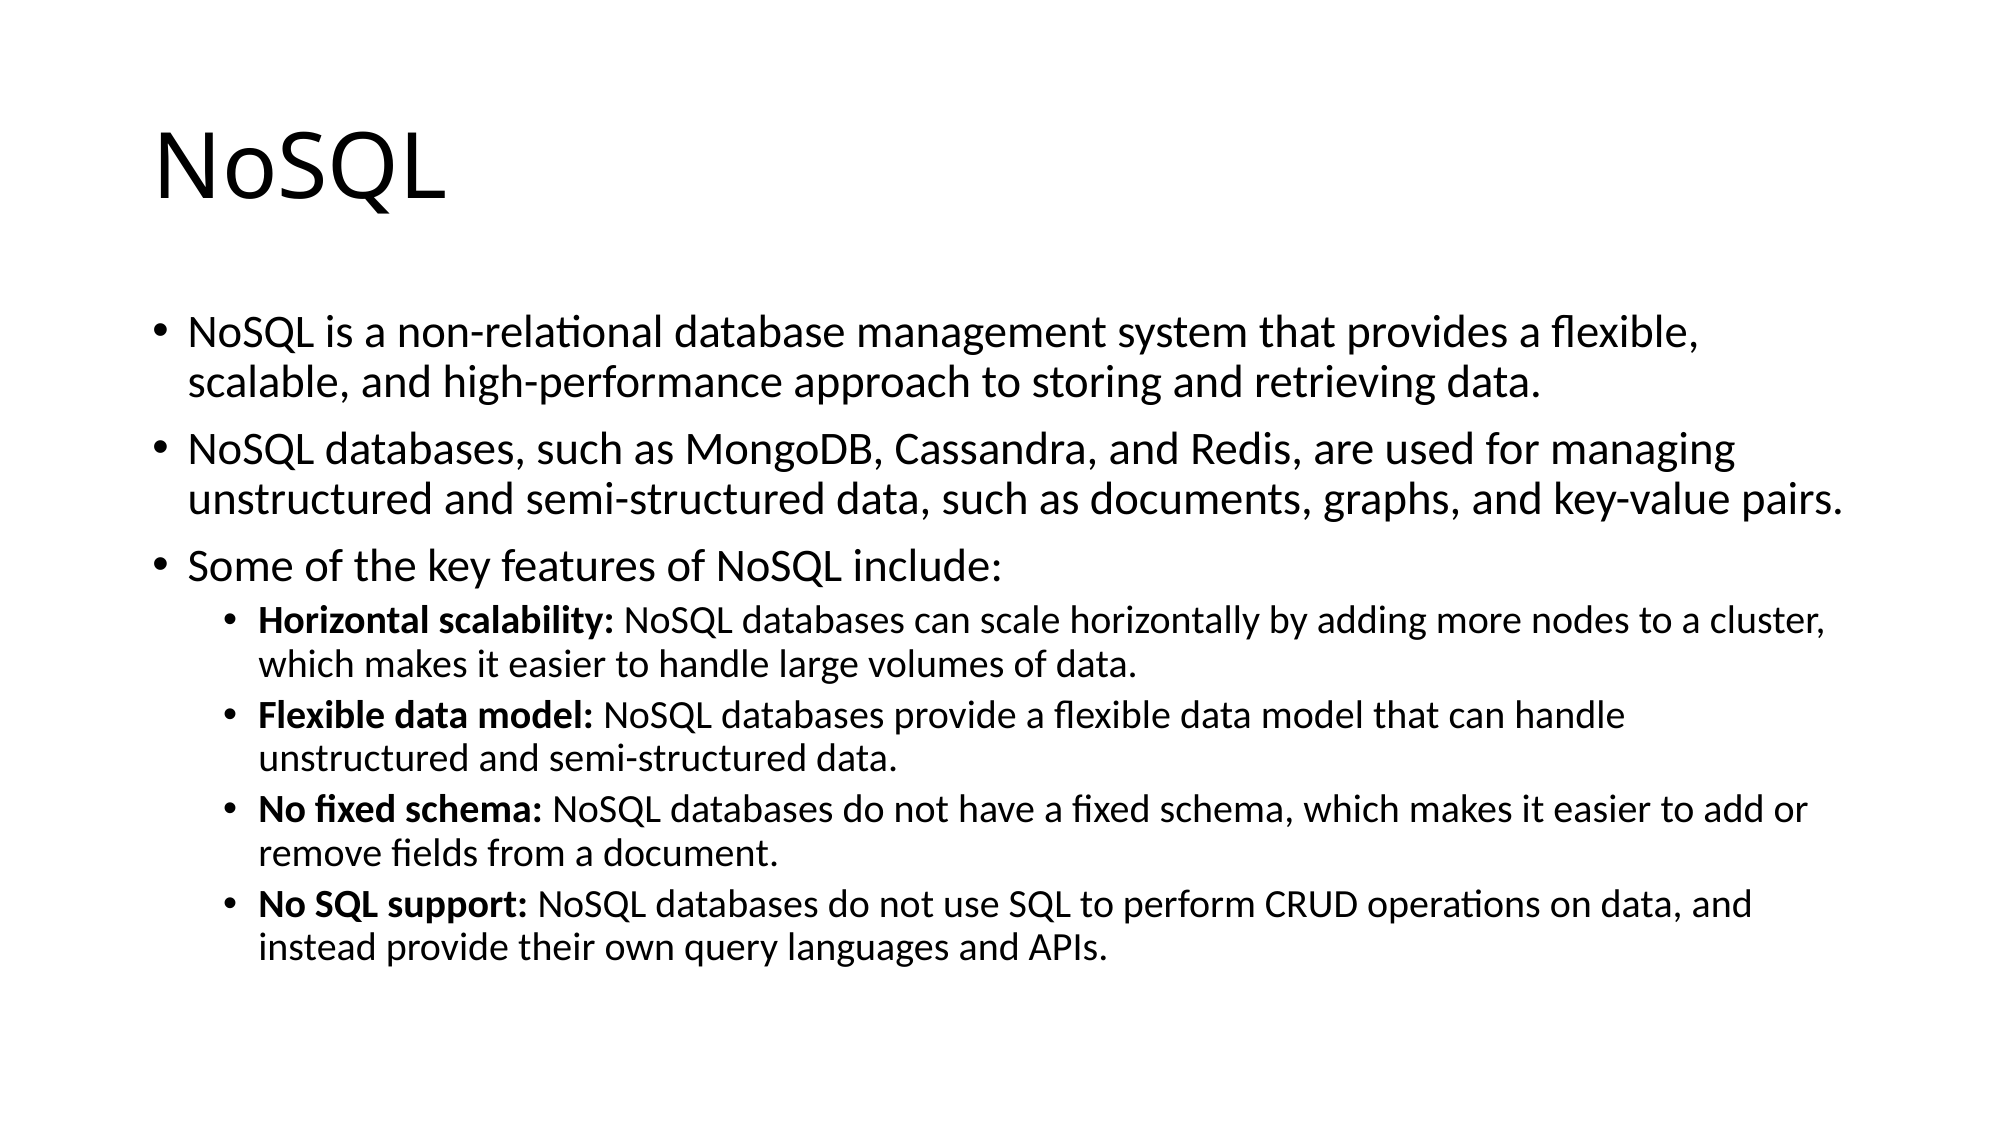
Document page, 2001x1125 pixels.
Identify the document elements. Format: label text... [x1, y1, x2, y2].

list NoSQL is a non-relational database management system that provides a flexible, scalable, and high-performance approach to storing and retrieving data. NoSQL databases, such as MongoDB, Cassandra, and Redis, are used for managing unstructured and semi-structured data, such as documents, graphs, and key-value pairs. Some of the key features of NoSQL include: Horizontal scalability: NoSQL databases can scale horizontally by adding more nodes to a cluster, which makes it easier to handle large volumes of data. Flexible data model: NoSQL databases provide a flexible data model that can handle unstructured and semi-structured data. No fixed schema: NoSQL databases do not have a fixed schema, which makes it easier to add or remove fields from a document. No SQL support: NoSQL databases do not use SQL to perform CRUD operations on data, and instead provide their own query languages and APIs. [137, 299, 1863, 1014]
title NoSQL [137, 59, 1863, 278]
